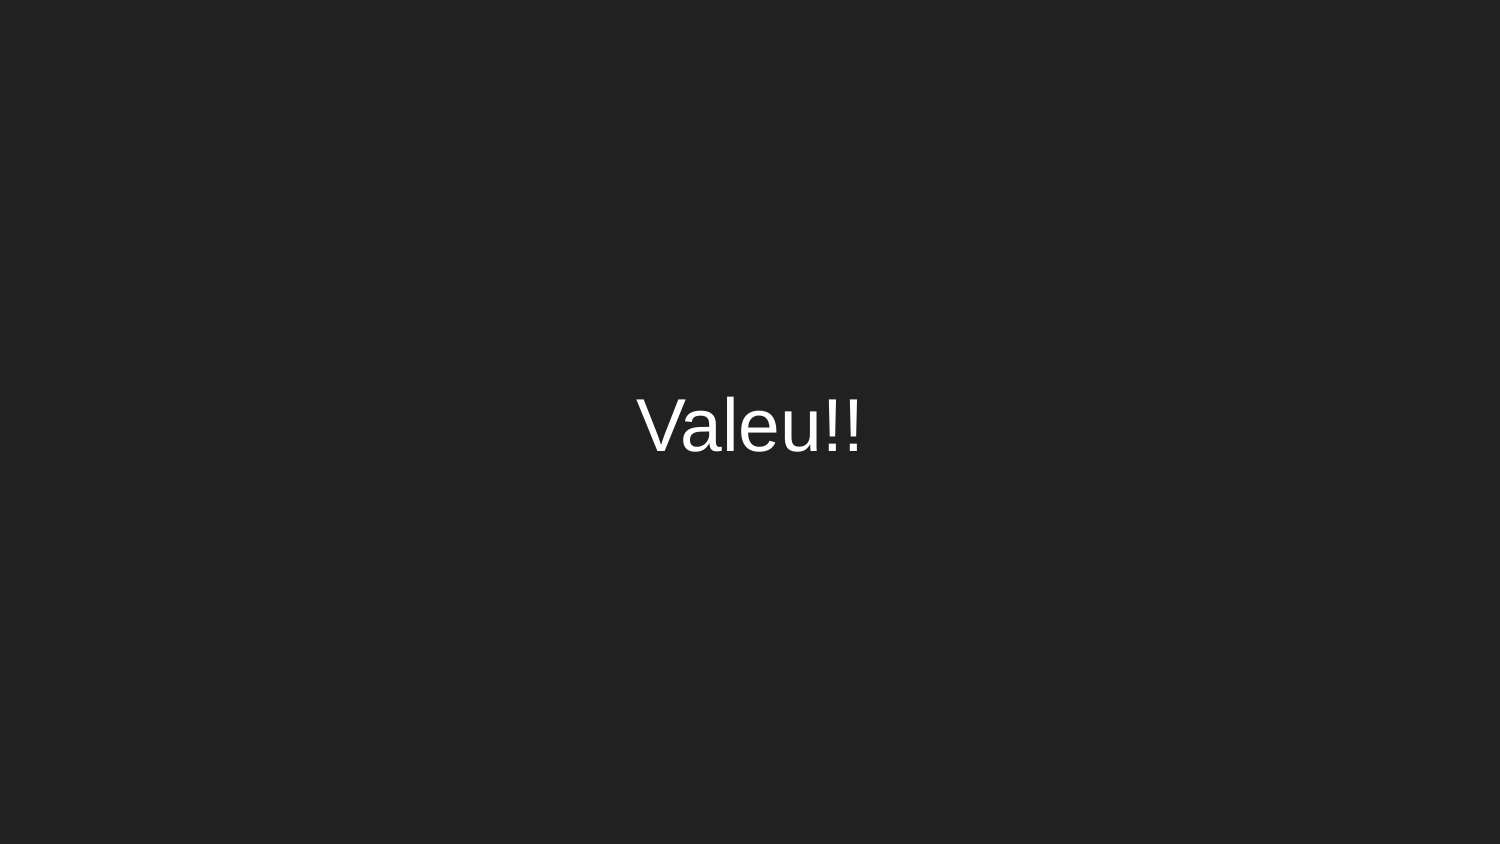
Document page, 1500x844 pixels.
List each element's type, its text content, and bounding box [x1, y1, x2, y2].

title Valeu!! [51, 352, 1449, 491]
